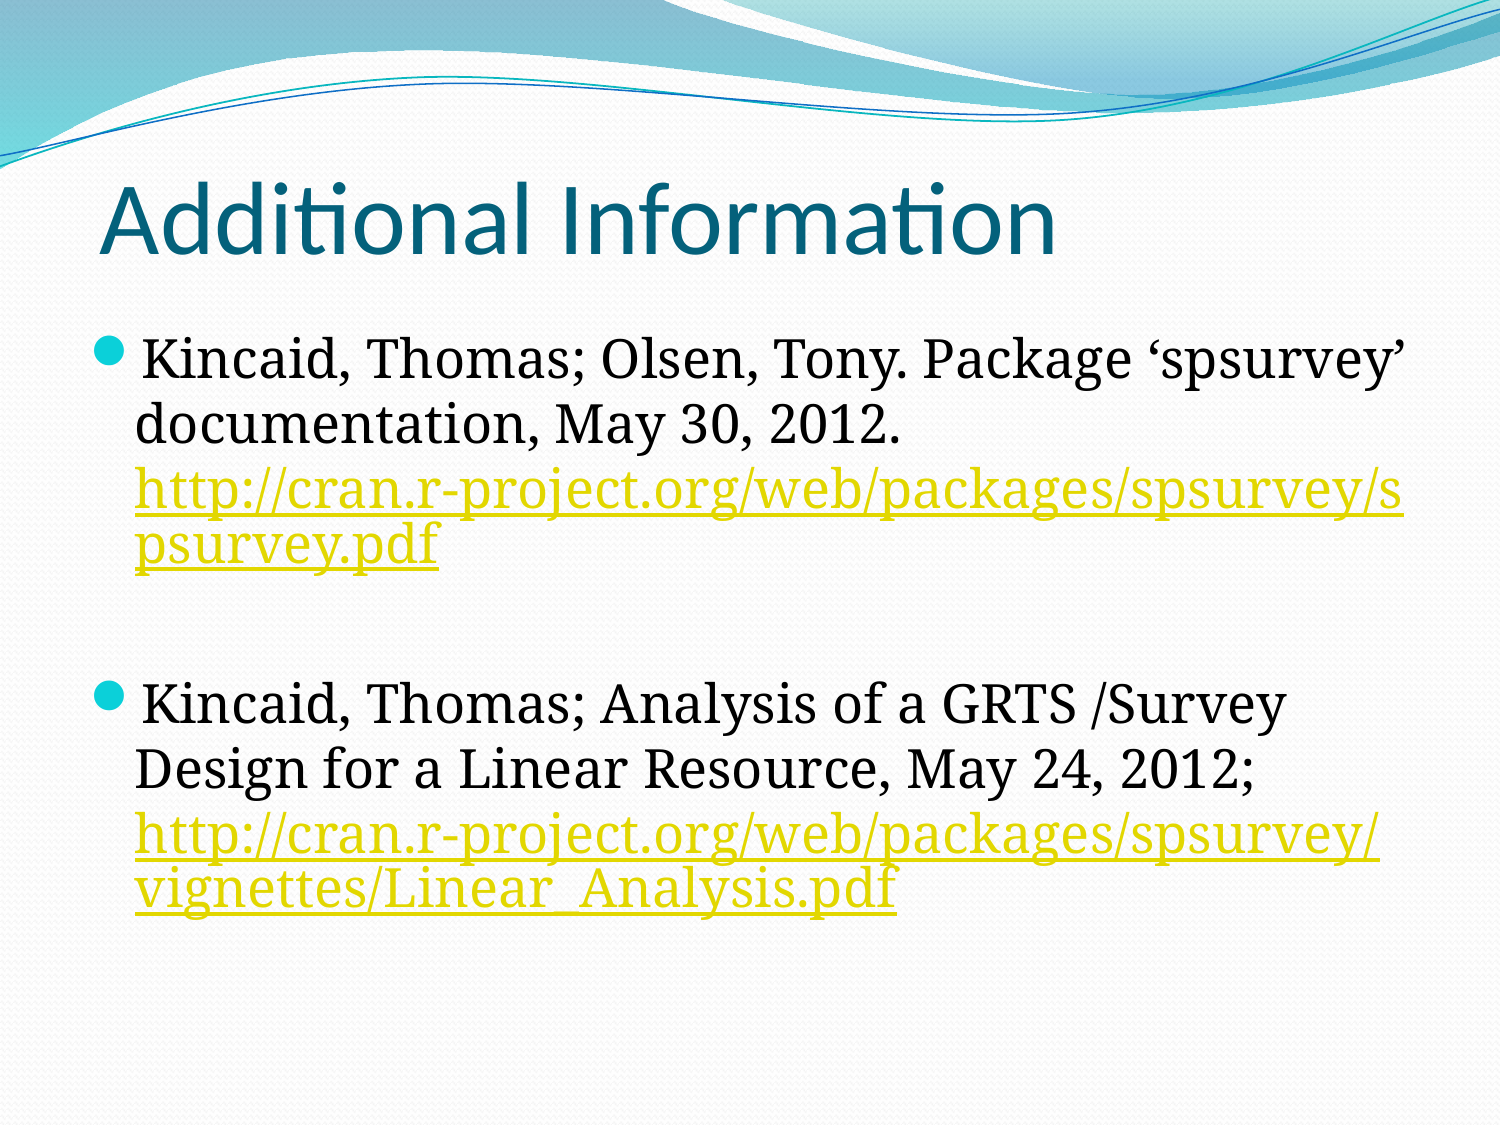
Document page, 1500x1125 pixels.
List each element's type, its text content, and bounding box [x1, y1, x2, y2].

title Additional Information [99, 87, 1500, 275]
list Kincaid, Thomas; Olsen, Tony. Package ‘spsurvey’ documentation, May 30, 2012. http://cran.r-project.org/web/packages/spsurvey/spsurvey.pdf Kincaid, Thomas; Analysis of a GRTS /Survey Design for a Linear Resource, May 24, 2012; http://cran.r-project.org/web/packages/spsurvey/vignettes/Linear_Analysis.pdf [75, 317, 1425, 1038]
